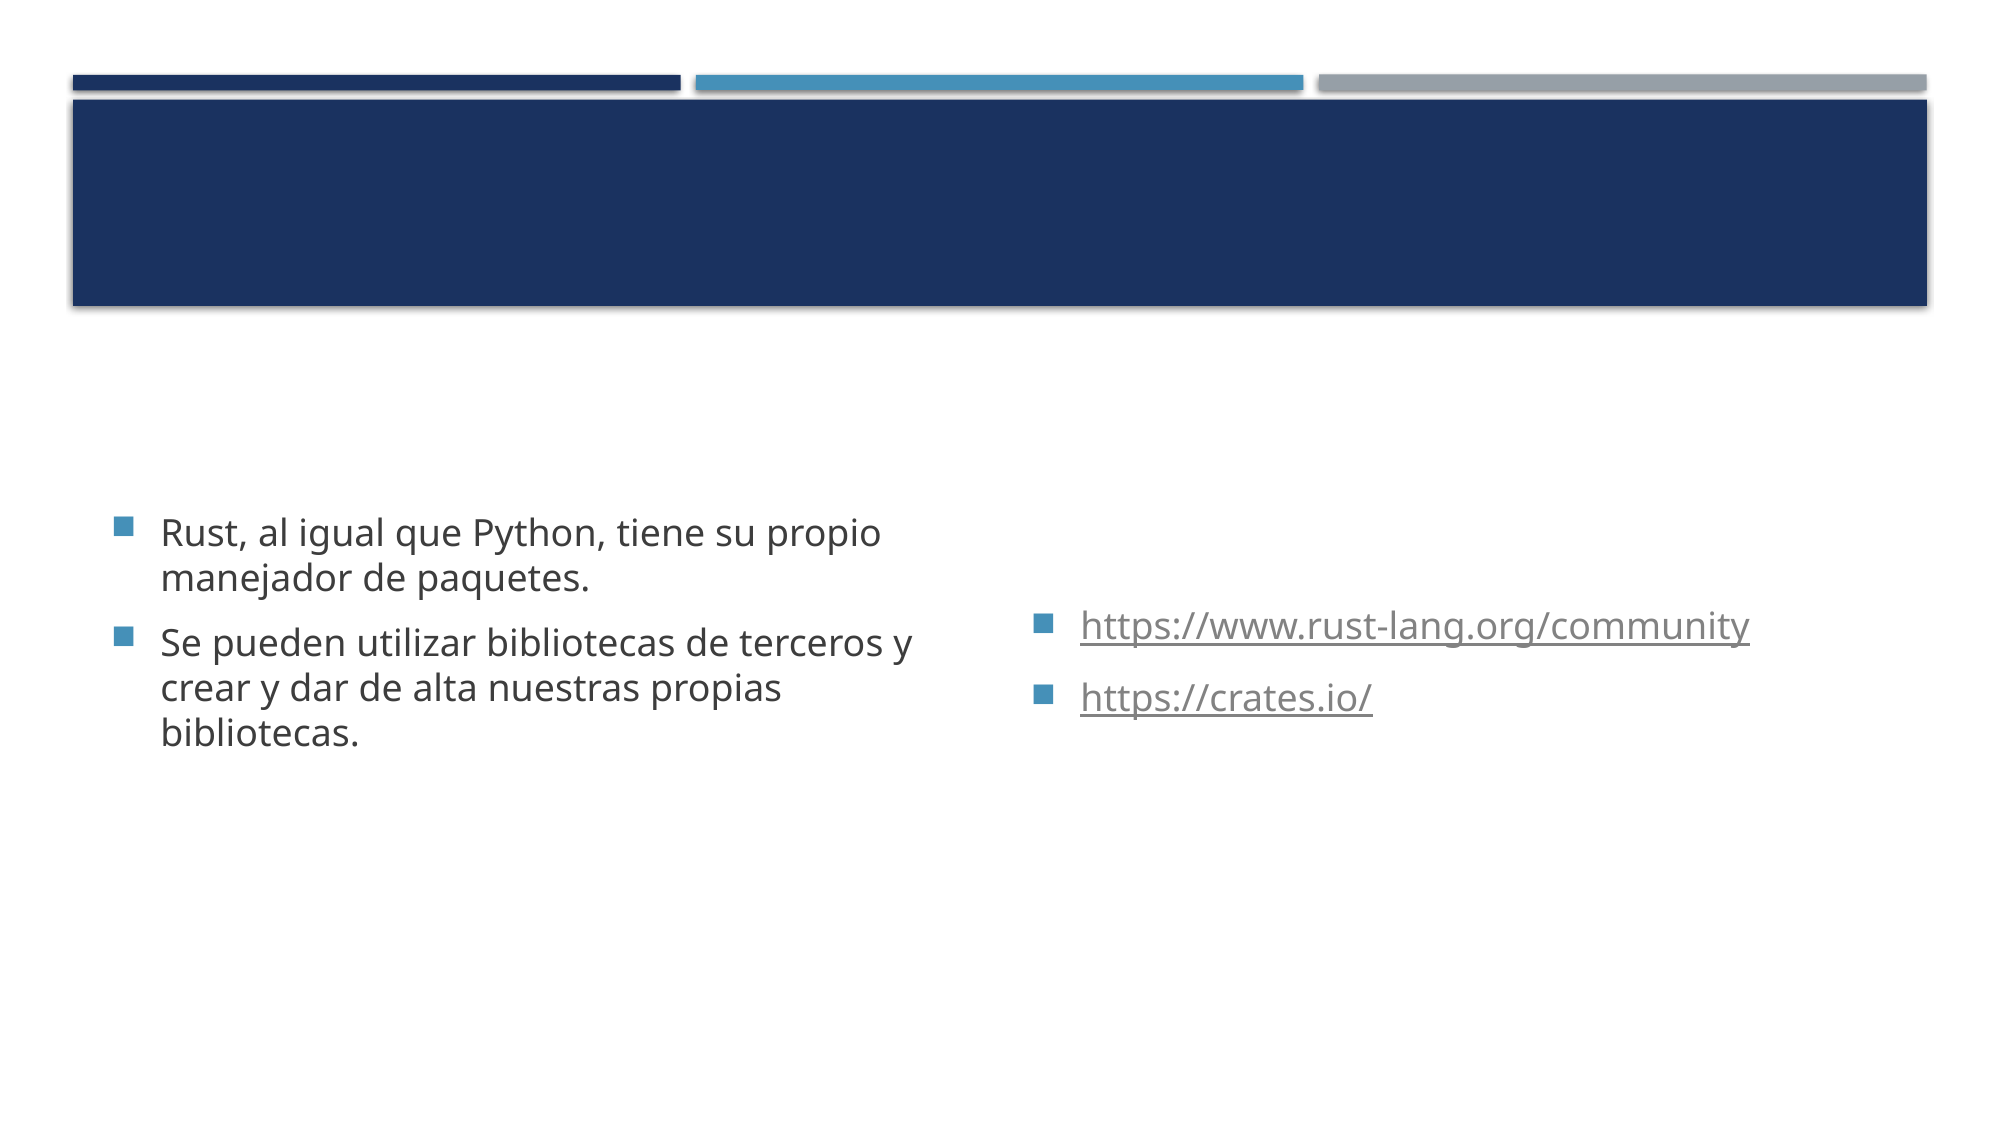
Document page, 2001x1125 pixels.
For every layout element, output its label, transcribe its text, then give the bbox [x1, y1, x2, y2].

list Rust, al igual que Python, tiene su propio manejador de paquetes. Se pueden utilizar bibliotecas de terceros y crear y dar de alta nuestras propias bibliotecas. [95, 365, 985, 962]
list https://www.rust-lang.org/community https://crates.io/ [1015, 365, 1905, 962]
